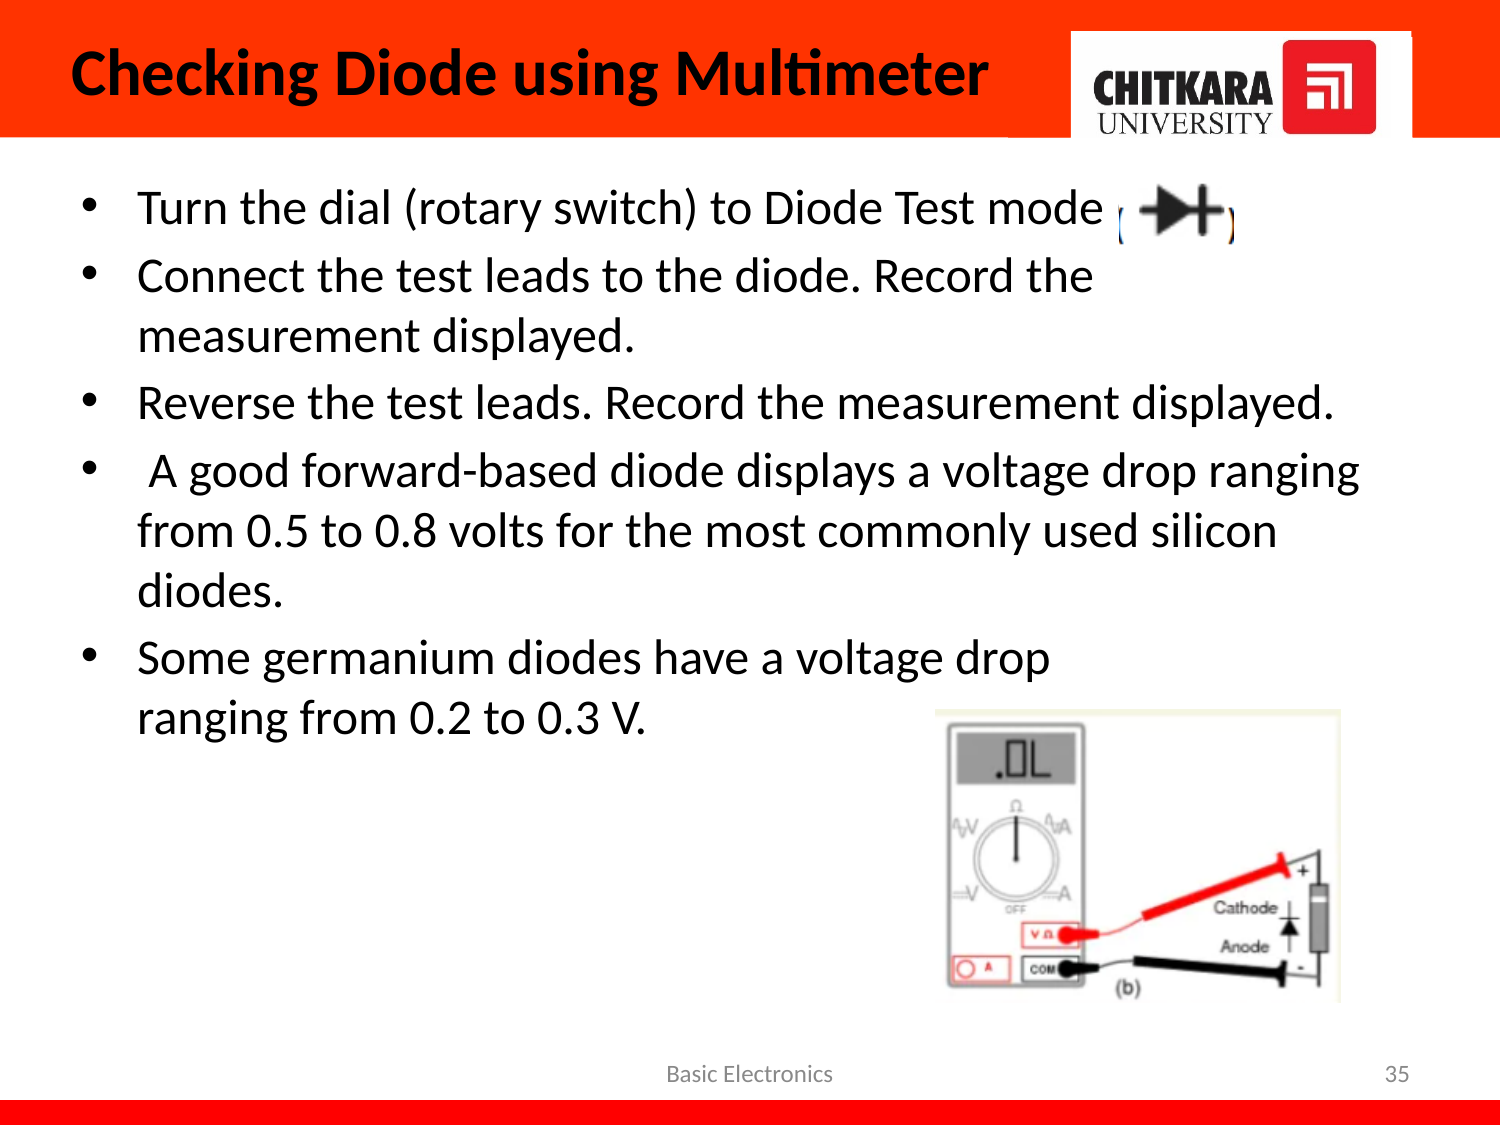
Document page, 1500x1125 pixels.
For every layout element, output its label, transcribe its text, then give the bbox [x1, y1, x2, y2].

footer Basic Electronics [512, 1042, 988, 1103]
slide_number 35 [1074, 1042, 1425, 1103]
picture [935, 709, 1341, 1003]
picture [1074, 37, 1391, 138]
title Checking Diode using Multimeter [0, 0, 1063, 138]
list Turn the dial (rotary switch) to Diode Test mode ( ). Connect the test leads to the diode. Record the measurement displayed. Reverse the test leads. Record the measurement displayed. A good forward-based diode displays a voltage drop ranging from 0.5 to 0.8 volts for the most commonly used silicon diodes. Some germanium diodes have a voltage drop ranging from 0.2 to 0.3 V. [47, 167, 1425, 1035]
picture [1119, 180, 1234, 246]
